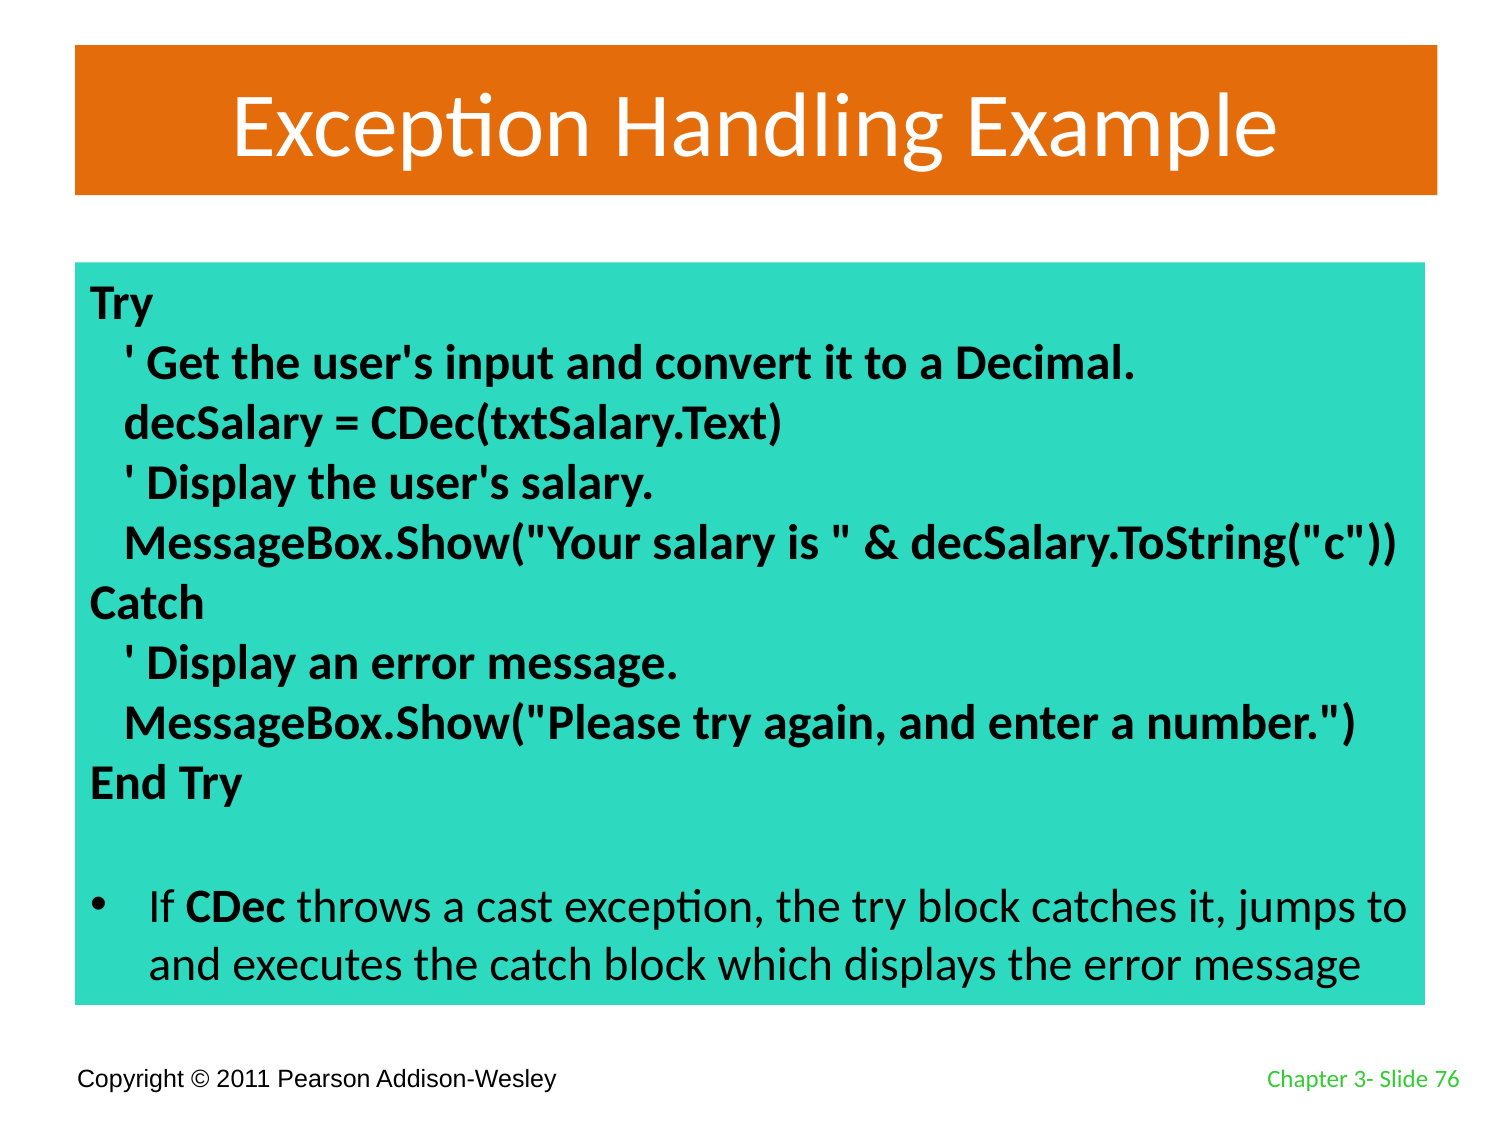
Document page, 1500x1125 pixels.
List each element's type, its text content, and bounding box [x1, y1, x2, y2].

text_box Try ' Get the user's input and convert it to a Decimal. decSalary = CDec(txtSalary.Text) ' Display the user's salary. MessageBox.Show("Your salary is " & decSalary.ToString("c")) Catch ' Display an error message. MessageBox.Show("Please try again, and enter a number.") End Try [75, 262, 1463, 818]
slide_number Chapter 3- Slide 76 [1162, 1024, 1476, 1101]
list If CDec throws a cast exception, the try block catches it, jumps to and executes the catch block which displays the error message [75, 818, 1425, 1005]
title Exception Handling Example [75, 45, 1438, 196]
